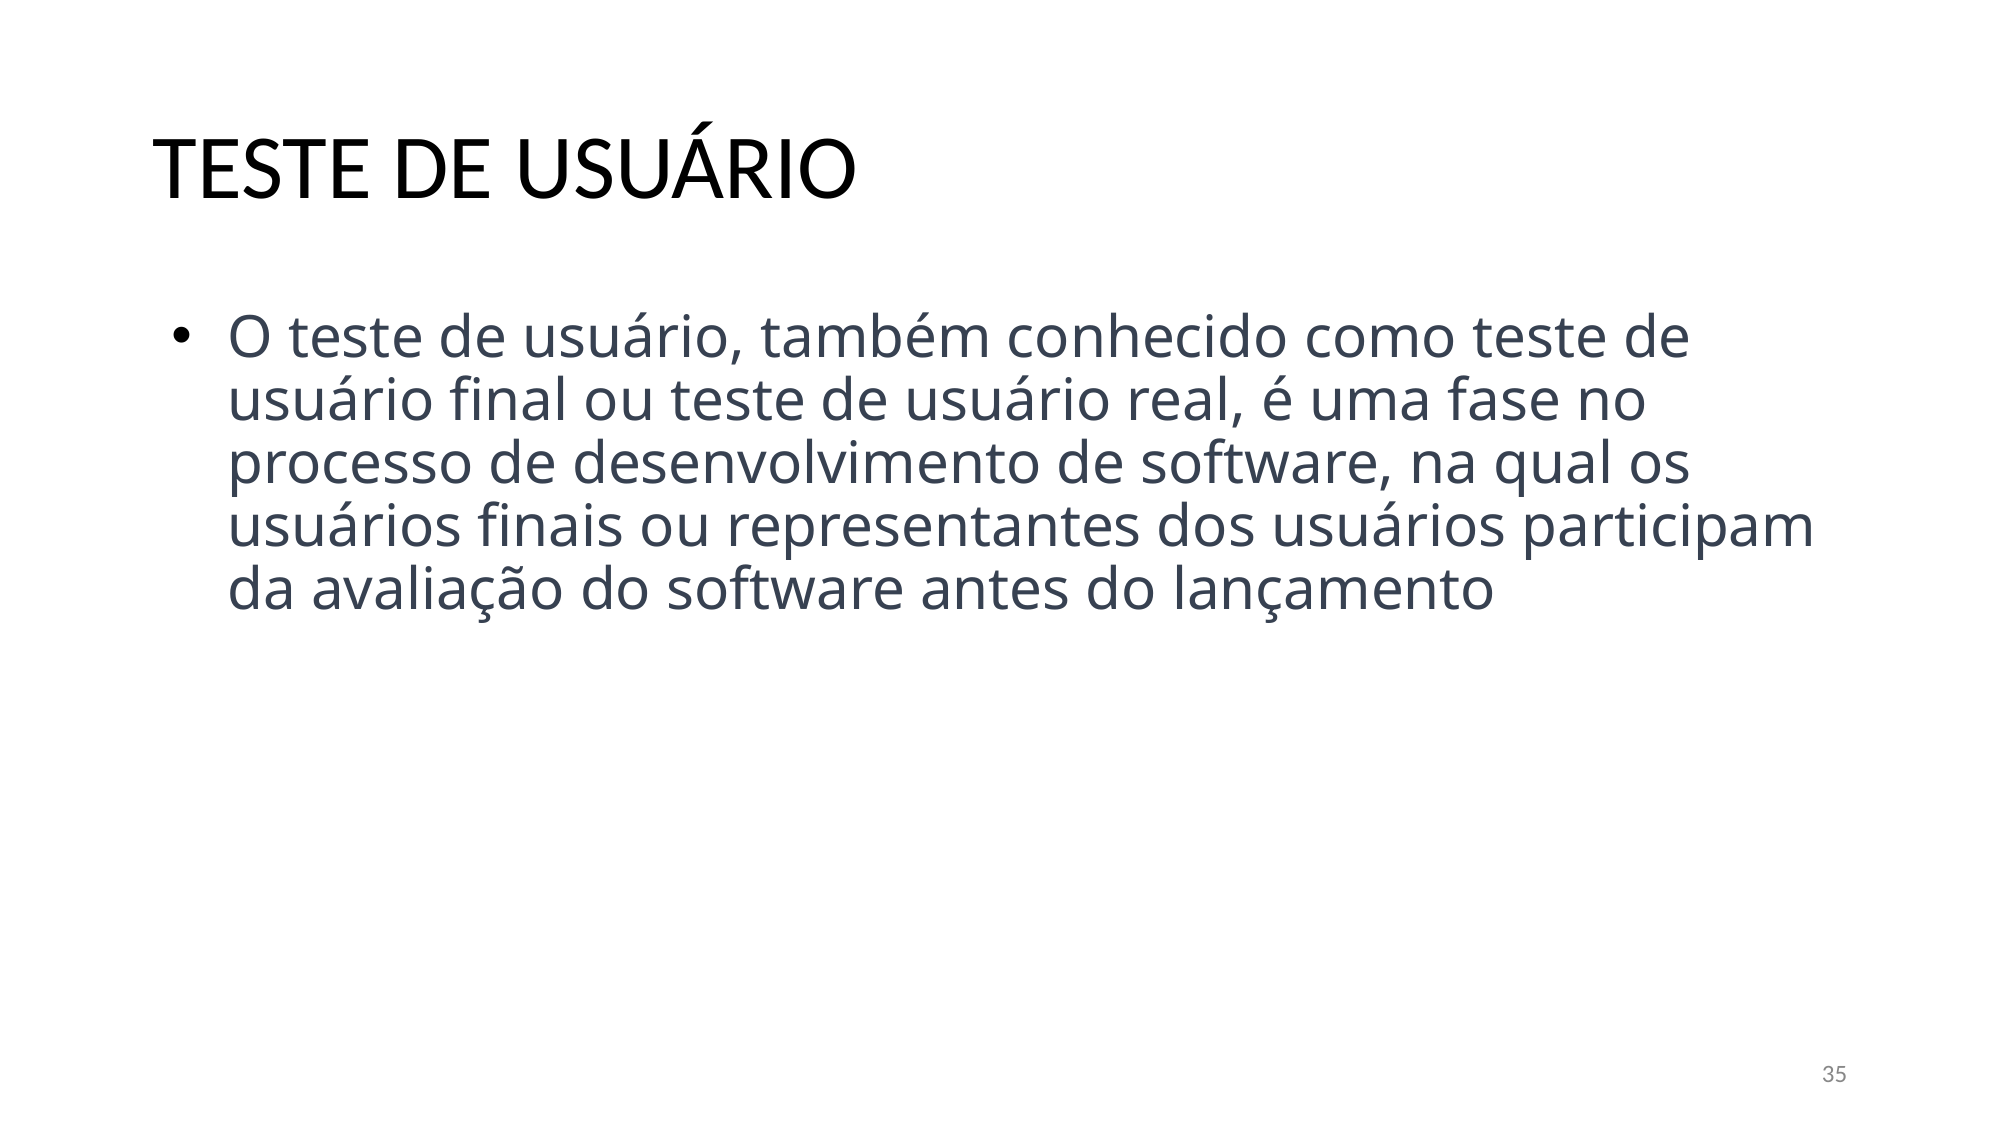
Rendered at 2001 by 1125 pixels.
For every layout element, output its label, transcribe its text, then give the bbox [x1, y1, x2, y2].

slide_number 35 [1412, 1042, 1863, 1103]
title TESTE DE USUÁRIO [137, 59, 1863, 278]
list O teste de usuário, também conhecido como teste de usuário final ou teste de usuário real, é uma fase no processo de desenvolvimento de software, na qual os usuários finais ou representantes dos usuários participam da avaliação do software antes do lançamento [137, 299, 1863, 1014]
